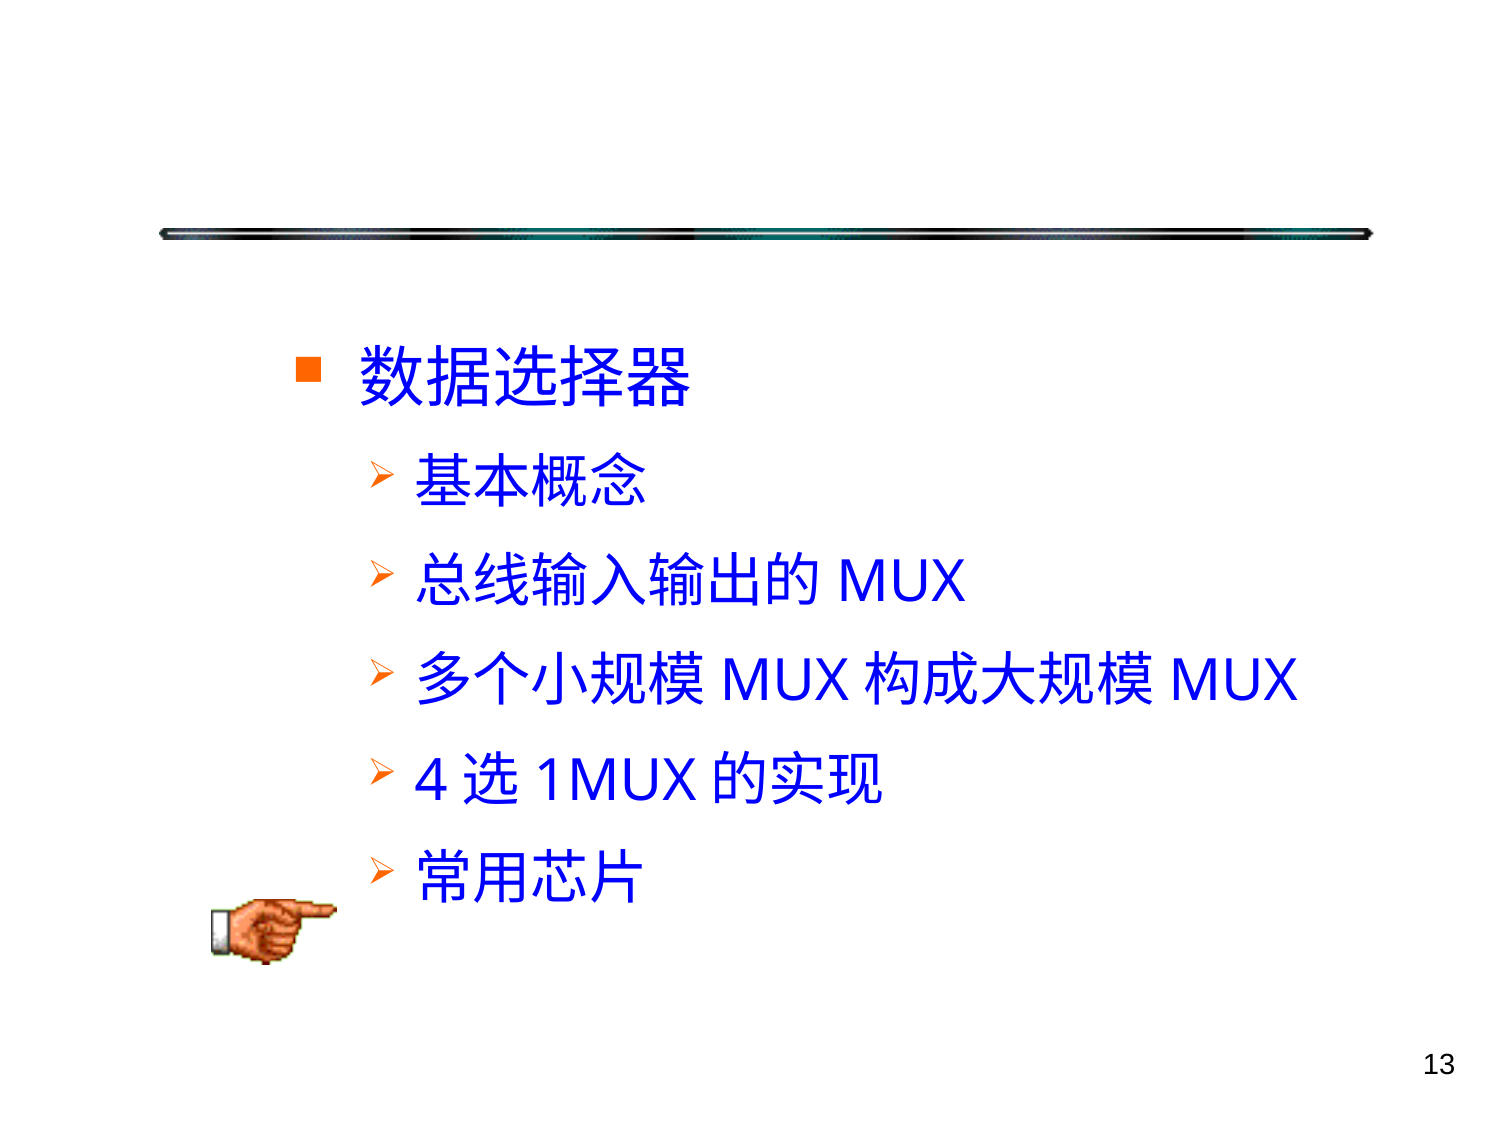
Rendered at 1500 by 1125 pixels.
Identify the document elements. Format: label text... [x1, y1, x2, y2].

slide_number 13 [1158, 1025, 1471, 1100]
text_box 数据选择器 基本概念 总线输入输出的MUX 多个小规模MUX构成大规模MUX 4选1MUX的实现 常用芯片 [277, 327, 1329, 919]
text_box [211, 898, 337, 965]
picture [159, 228, 1377, 241]
